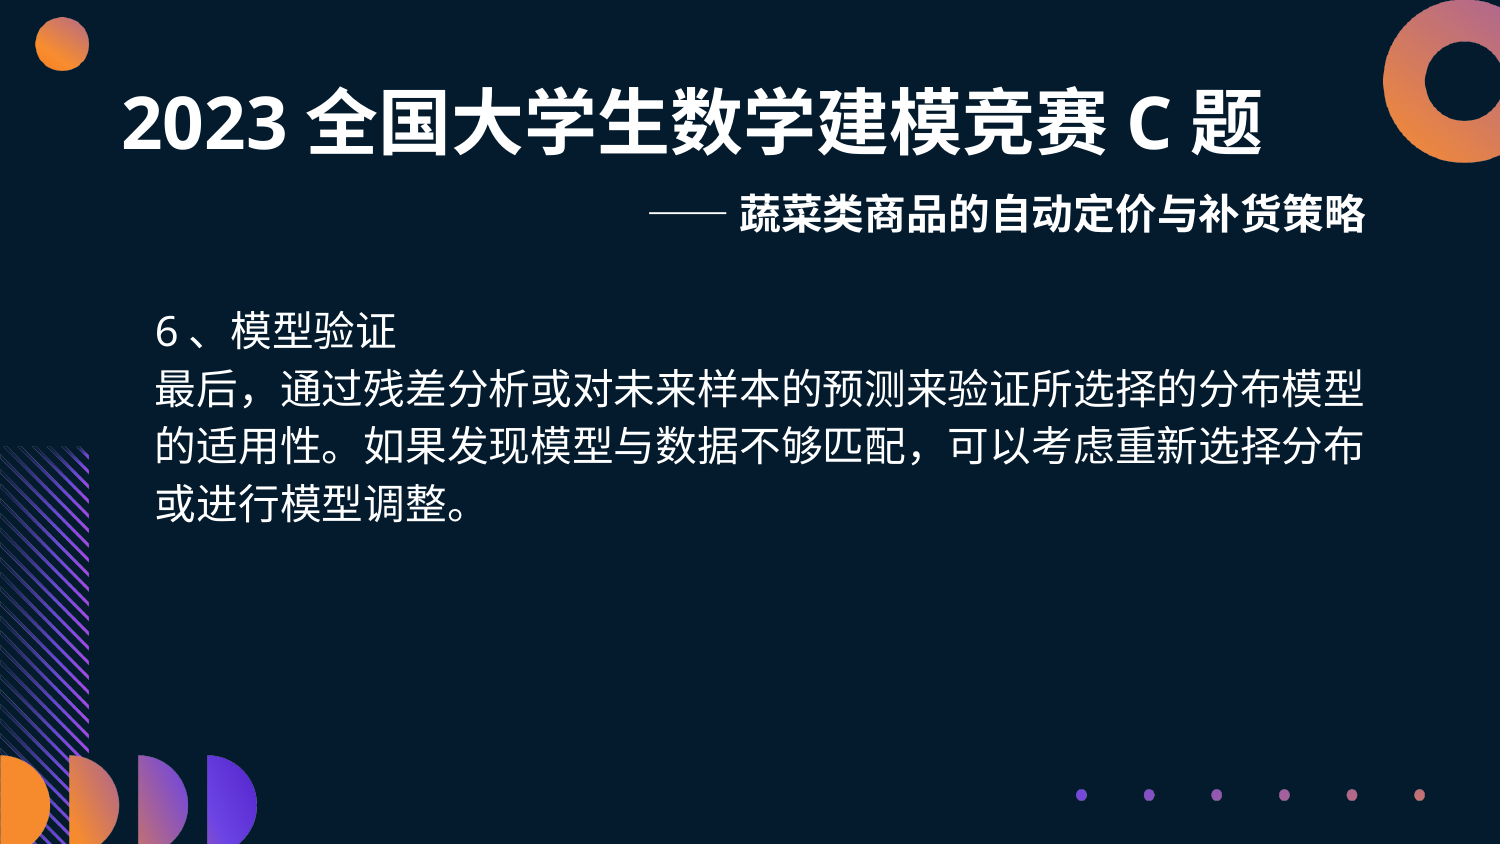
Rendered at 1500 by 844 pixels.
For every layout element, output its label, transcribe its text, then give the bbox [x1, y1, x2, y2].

picture [35, 17, 89, 71]
picture [1, 756, 257, 844]
title 2023全国大学生数学建模竞赛C题 [95, 61, 1289, 156]
picture [1076, 789, 1425, 801]
subtitle ——蔬菜类商品的自动定价与补货策略 [631, 185, 1398, 253]
subtitle 6、模型验证 最后，通过残差分析或对未来样本的预测来验证所选择的分布模型的适用性。如果发现模型与数据不够匹配，可以考虑重新选择分布或进行模型调整。 [139, 282, 1398, 694]
picture [1383, 0, 1500, 163]
picture [1, 447, 89, 755]
